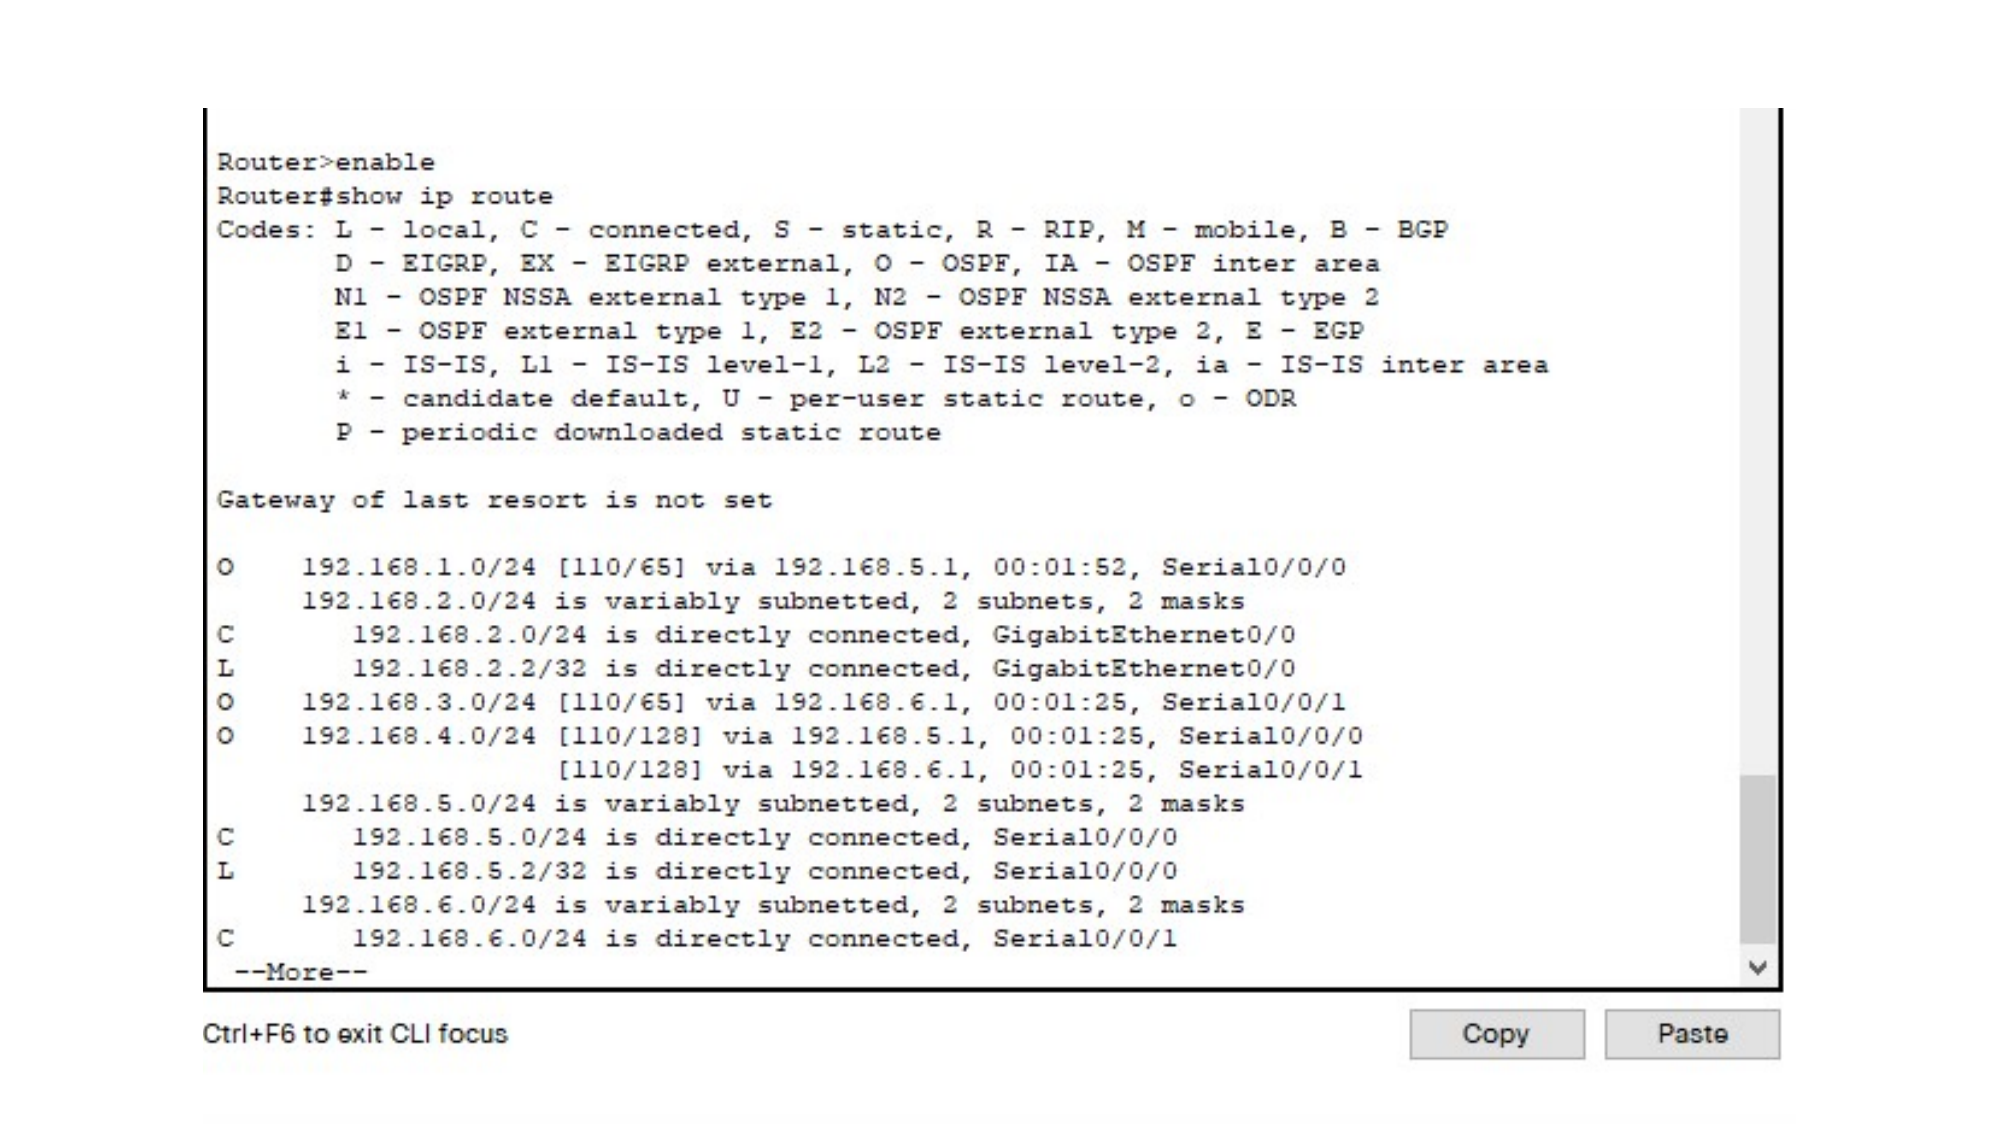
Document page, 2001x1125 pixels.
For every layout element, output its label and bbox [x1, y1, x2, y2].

list [203, 108, 1797, 1125]
